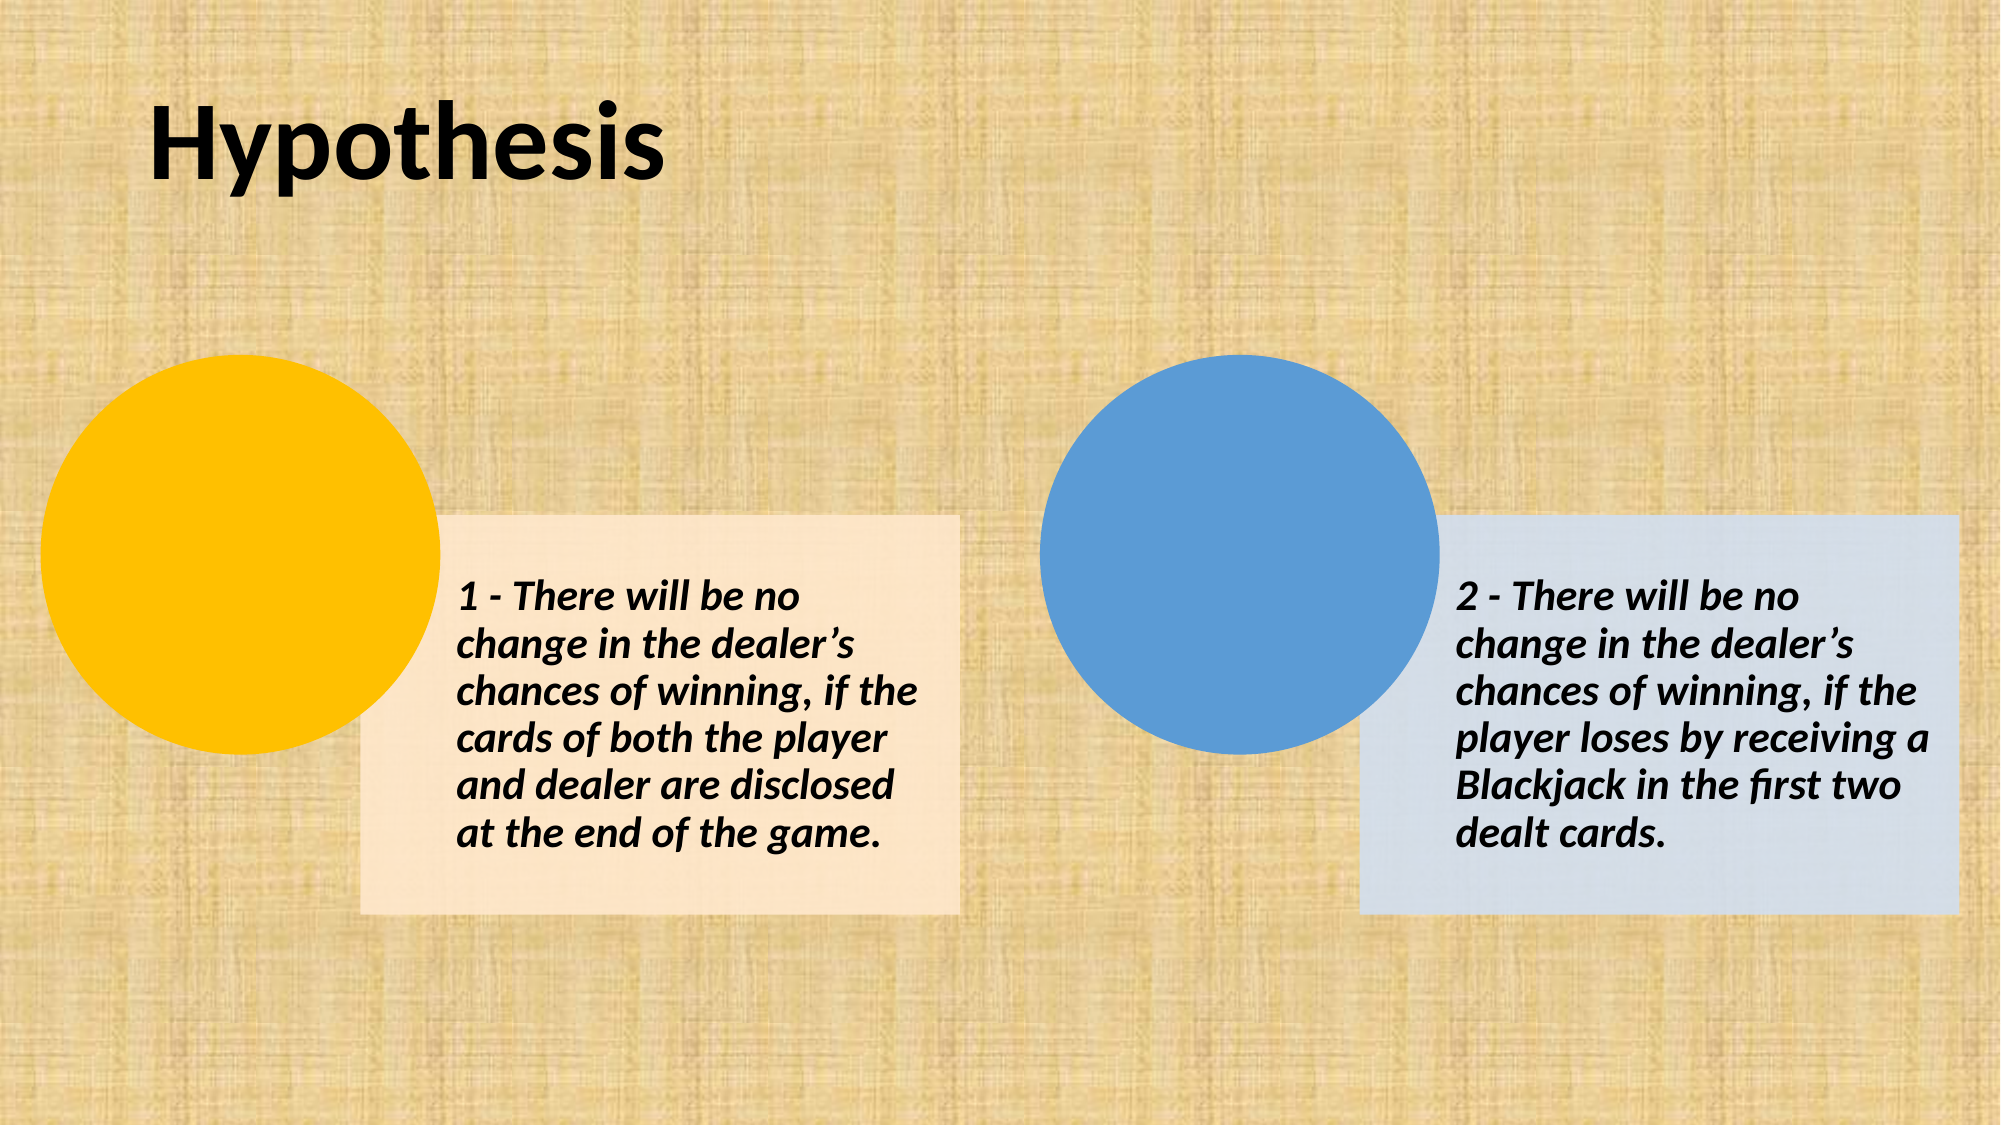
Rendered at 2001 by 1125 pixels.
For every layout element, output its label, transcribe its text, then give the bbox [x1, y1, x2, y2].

picture [0, 0, 2001, 1125]
text_box Hypothesis [133, 59, 683, 210]
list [40, 224, 1960, 1046]
